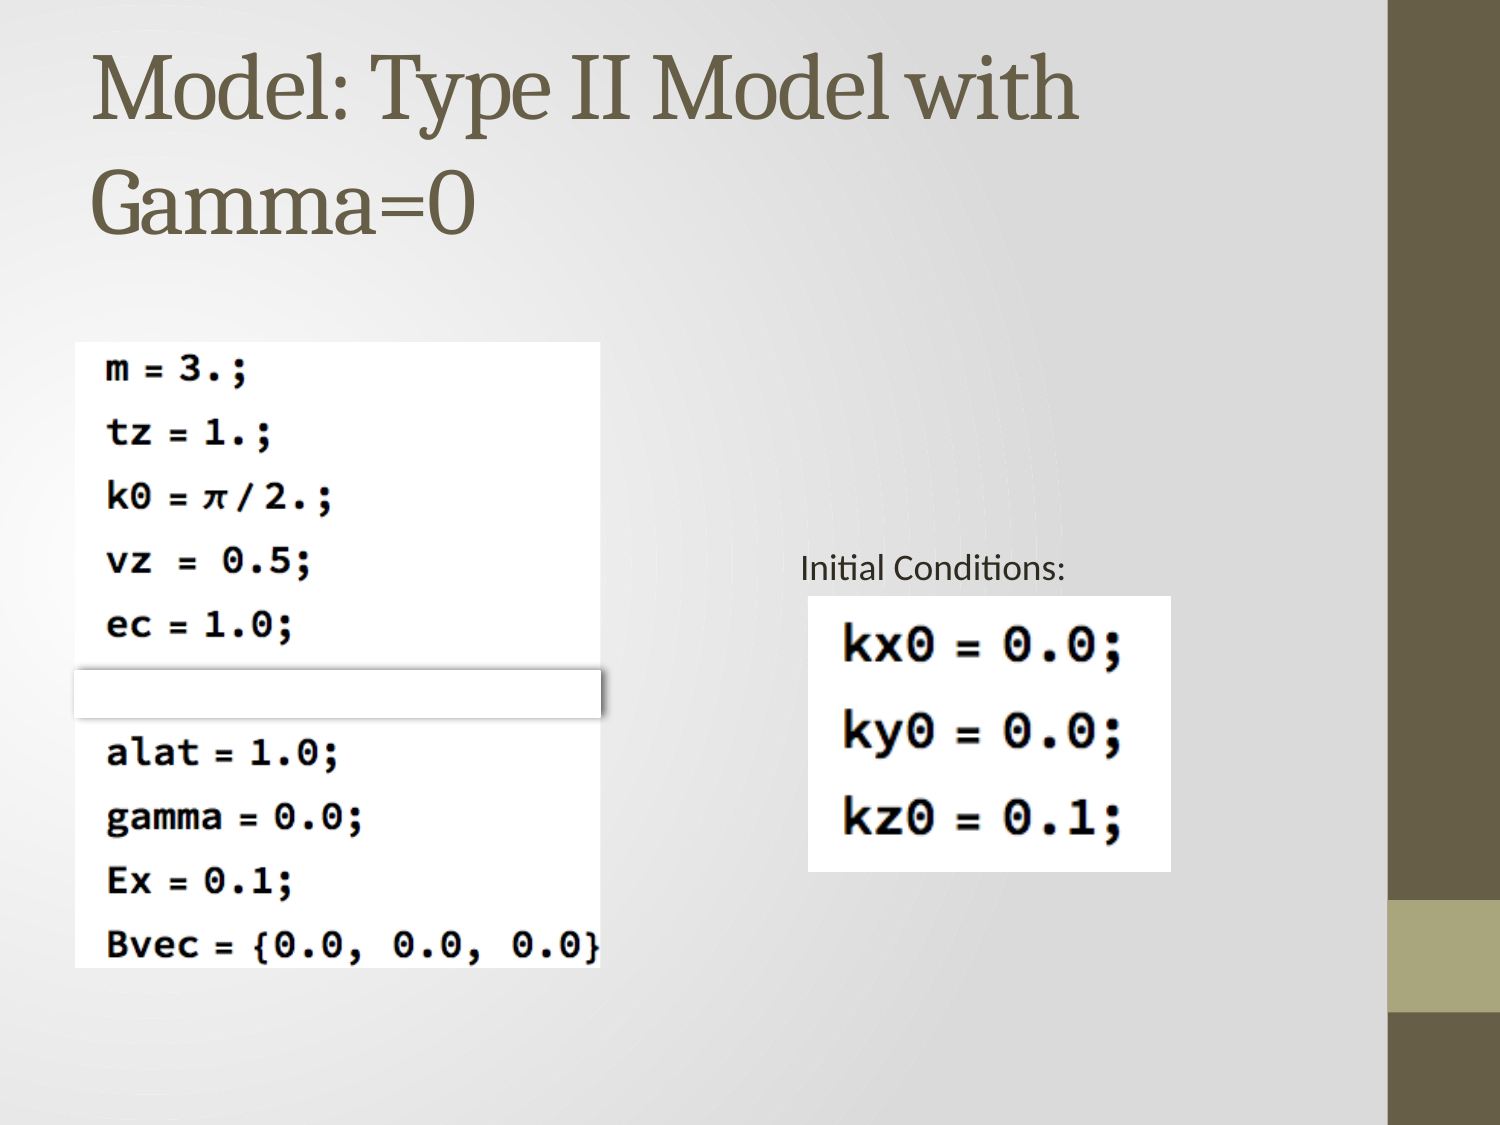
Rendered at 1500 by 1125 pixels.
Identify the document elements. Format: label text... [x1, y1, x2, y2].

title Model: Type II Model with Gamma=0 [75, 45, 1325, 233]
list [74, 342, 601, 969]
text_box Initial Conditions: [785, 535, 1082, 596]
picture [808, 595, 1171, 872]
